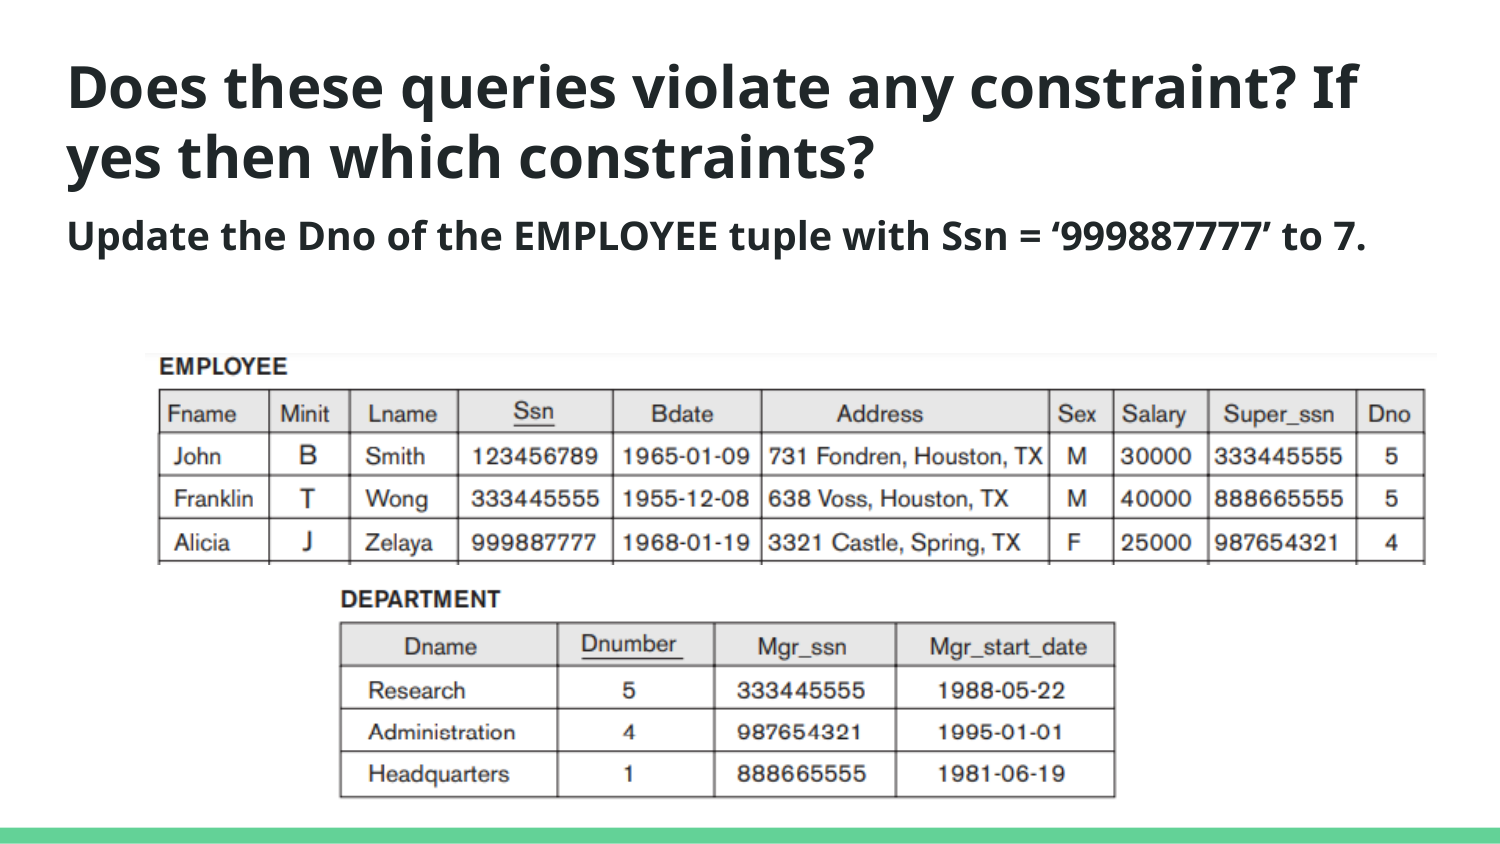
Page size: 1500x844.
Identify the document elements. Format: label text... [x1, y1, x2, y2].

picture [325, 581, 1134, 815]
list Update the Dno of the EMPLOYEE tuple with Ssn = ‘999887777’ to 7. [51, 189, 1449, 750]
picture [145, 353, 1437, 566]
title Does these queries violate any constraint? If yes then which constraints? [51, 35, 1449, 130]
